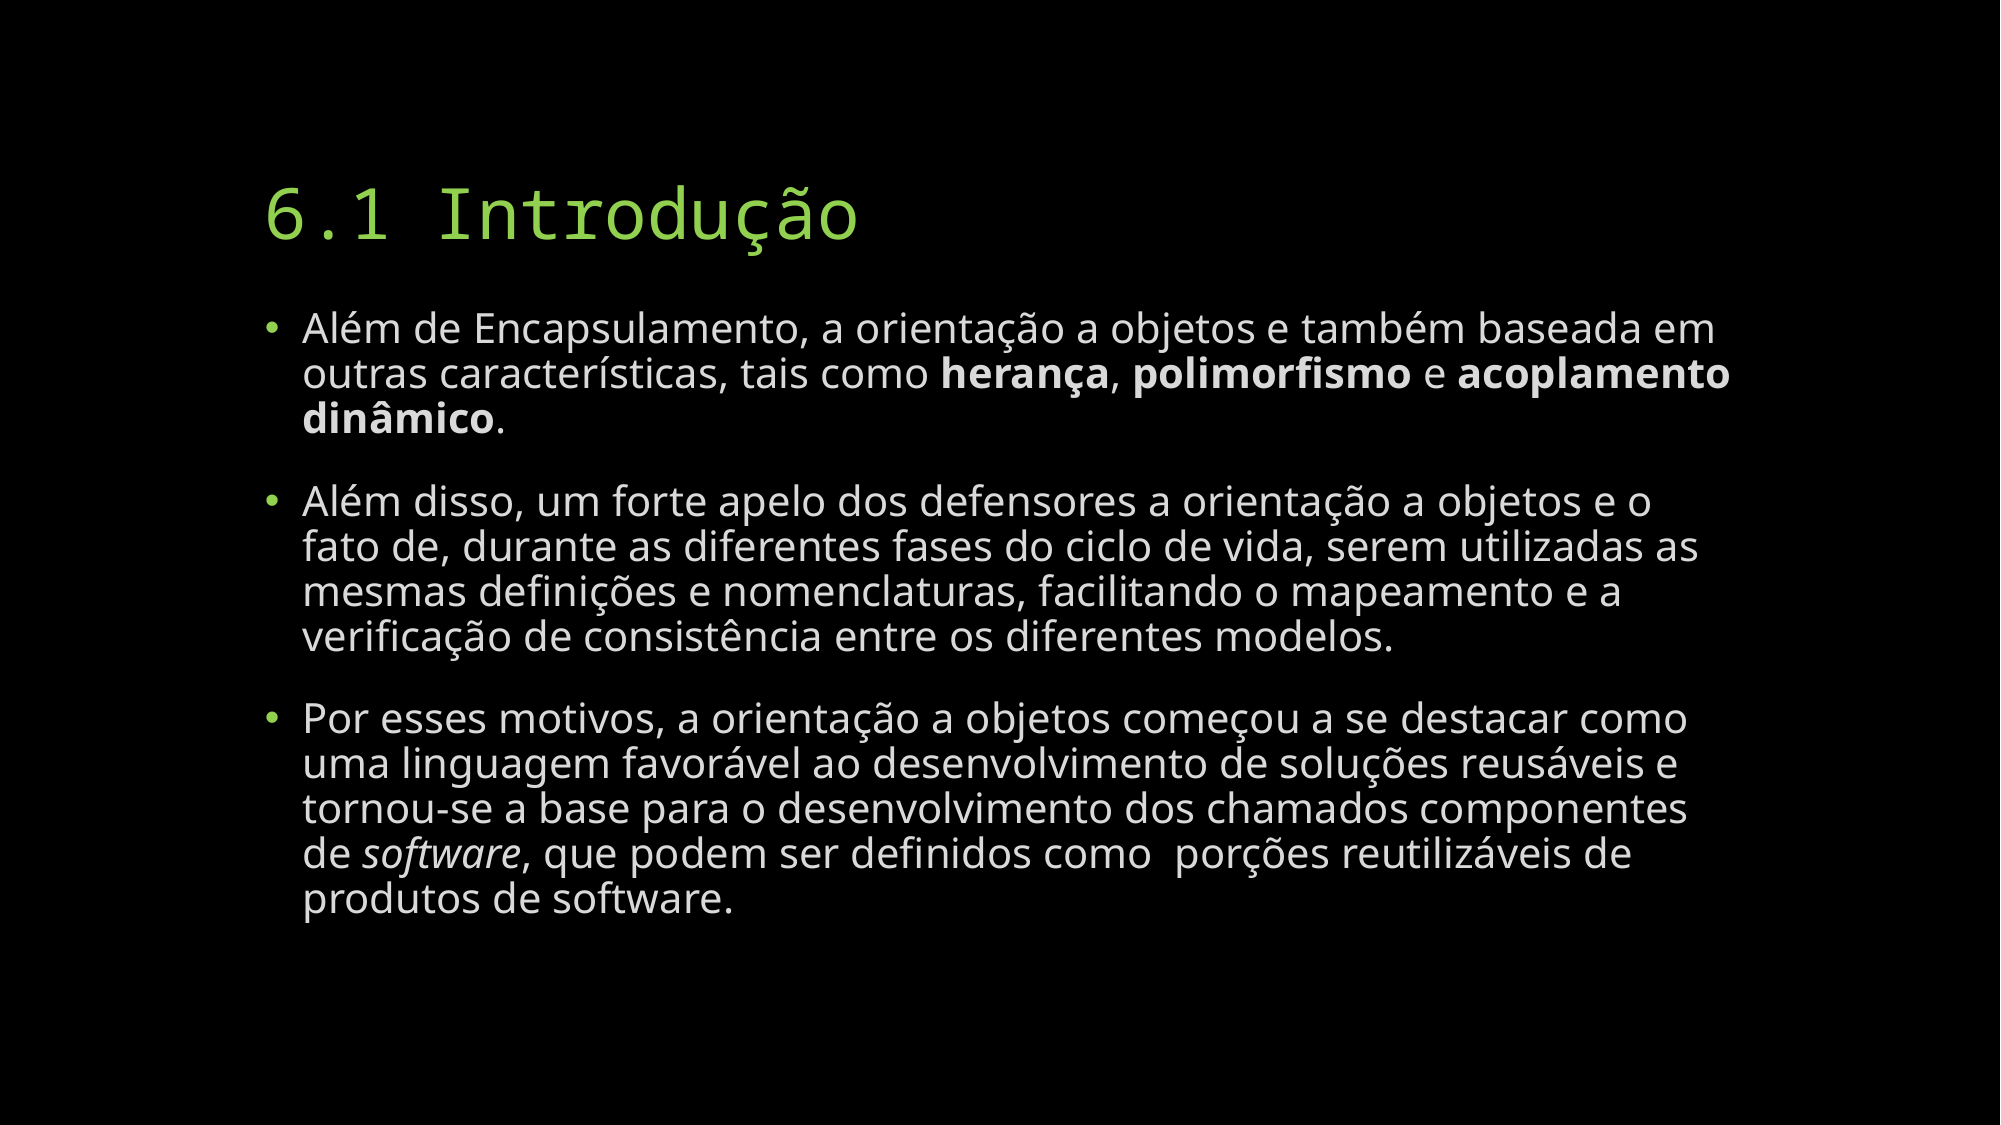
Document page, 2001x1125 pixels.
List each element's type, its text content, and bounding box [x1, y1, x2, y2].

title 6.1 Introdução [249, 75, 1750, 263]
list Além de Encapsulamento, a orientação a objetos e também baseada em outras características, tais como herança, polimorfismo e acoplamento dinâmico. Além disso, um forte apelo dos defensores a orientação a objetos e o fato de, durante as diferentes fases do ciclo de vida, serem utilizadas as mesmas definições e nomenclaturas, facilitando o mapeamento e a verificação de consistência entre os diferentes modelos. Por esses motivos, a orientação a objetos começou a se destacar como uma linguagem favorável ao desenvolvimento de soluções reusáveis e tornou-se a base para o desenvolvimento dos chamados componentes de software, que podem ser definidos como porções reutilizáveis de produtos de software. [249, 299, 1750, 1000]
